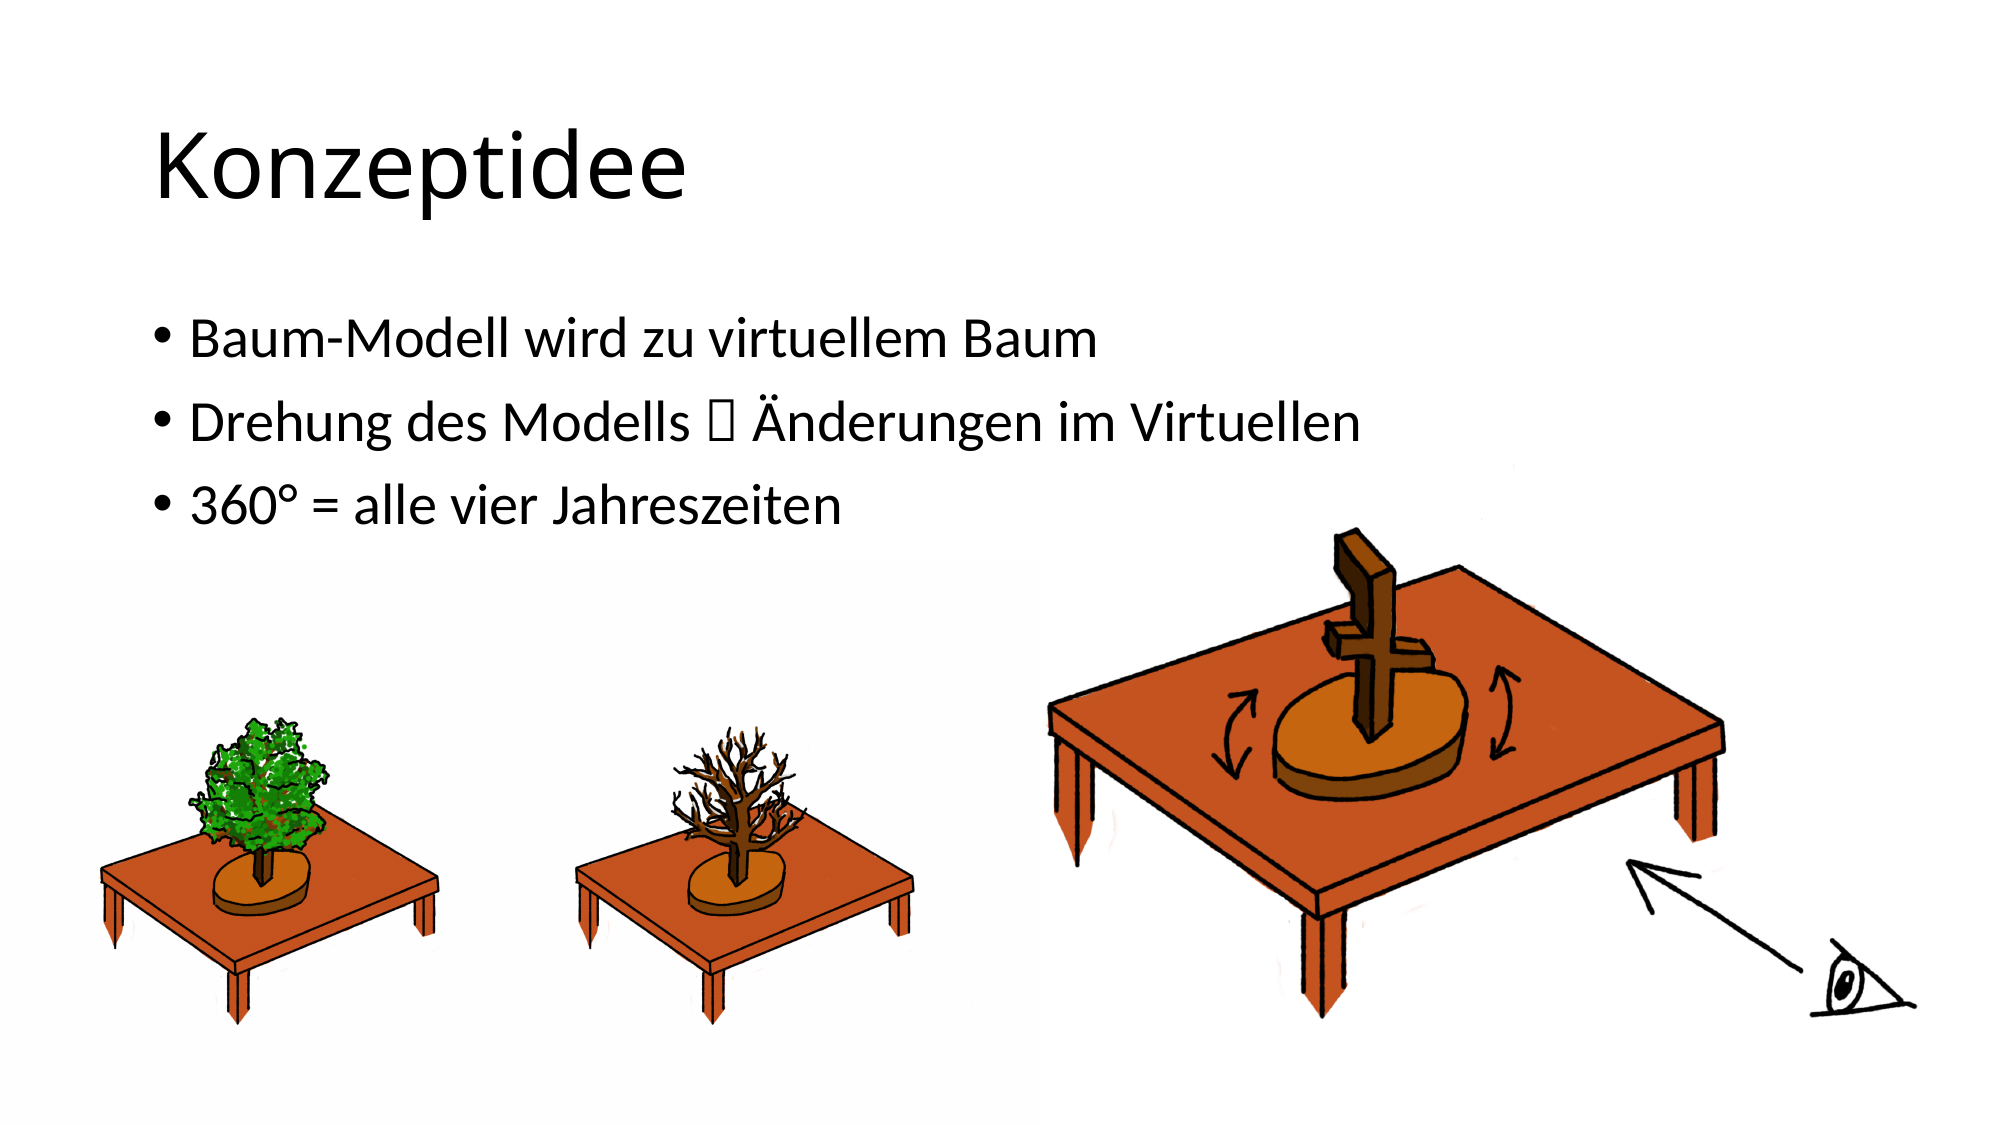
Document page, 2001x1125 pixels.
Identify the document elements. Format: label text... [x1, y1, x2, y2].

title Konzeptidee [137, 59, 1863, 278]
picture [0, 93, 1977, 1125]
list Baum-Modell wird zu virtuellem Baum Drehung des Modells  Änderungen im Virtuellen 360° = alle vier Jahreszeiten [137, 299, 783, 562]
